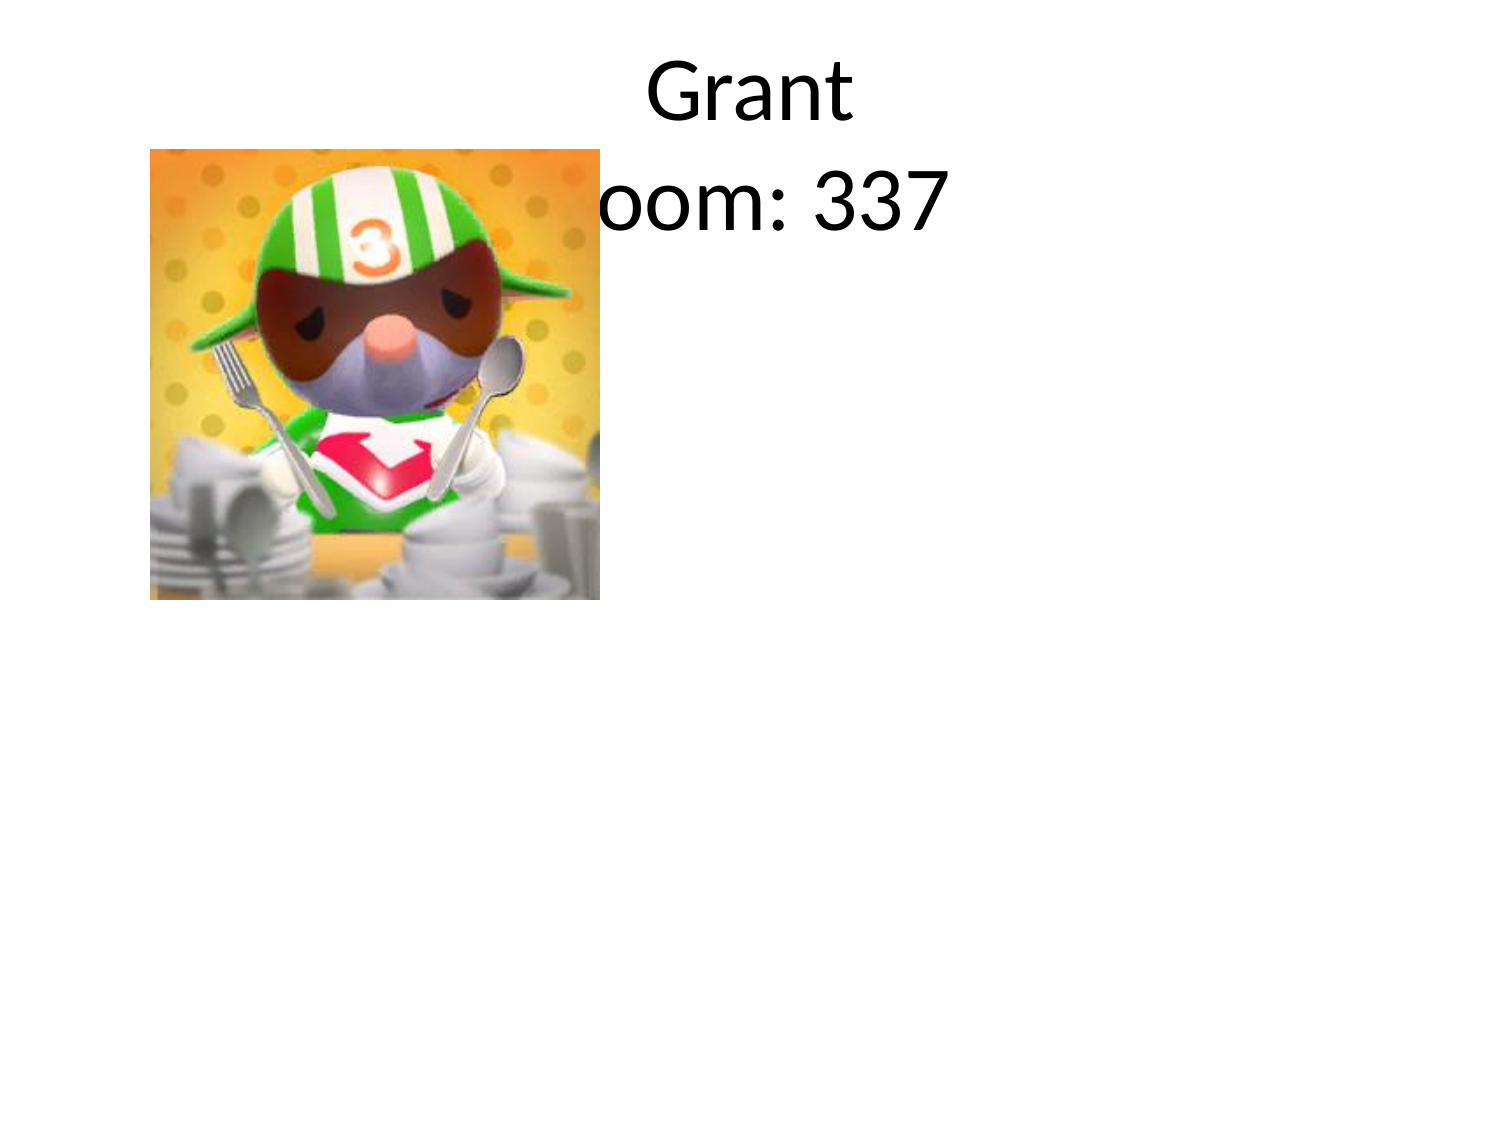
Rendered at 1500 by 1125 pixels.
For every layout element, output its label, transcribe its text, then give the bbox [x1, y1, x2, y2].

title Grant Room: 337 [75, 45, 1425, 233]
picture [149, 149, 601, 601]
